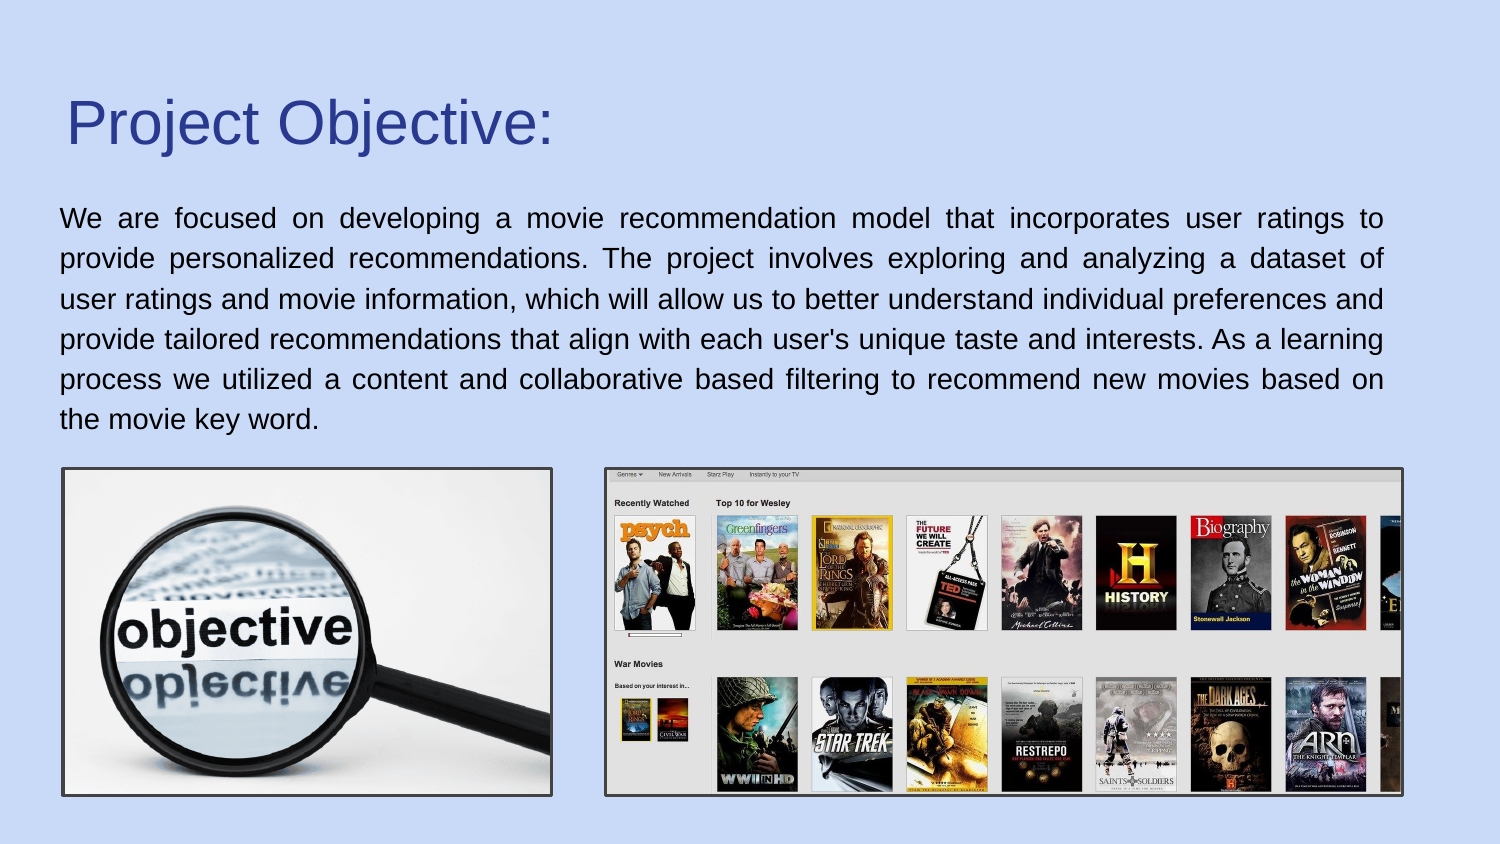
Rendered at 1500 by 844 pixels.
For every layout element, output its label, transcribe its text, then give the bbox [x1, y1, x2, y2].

picture [64, 470, 550, 794]
picture [606, 470, 1402, 794]
text_box We are focused on developing a movie recommendation model that incorporates user ratings to provide personalized recommendations. The project involves exploring and analyzing a dataset of user ratings and movie information, which will allow us to better understand individual preferences and provide tailored recommendations that align with each user's unique taste and interests. As a learning process we utilized a content and collaborative based filtering to recommend new movies based on the movie key word. [44, 179, 1402, 471]
title Project Objective: [51, 67, 1449, 167]
